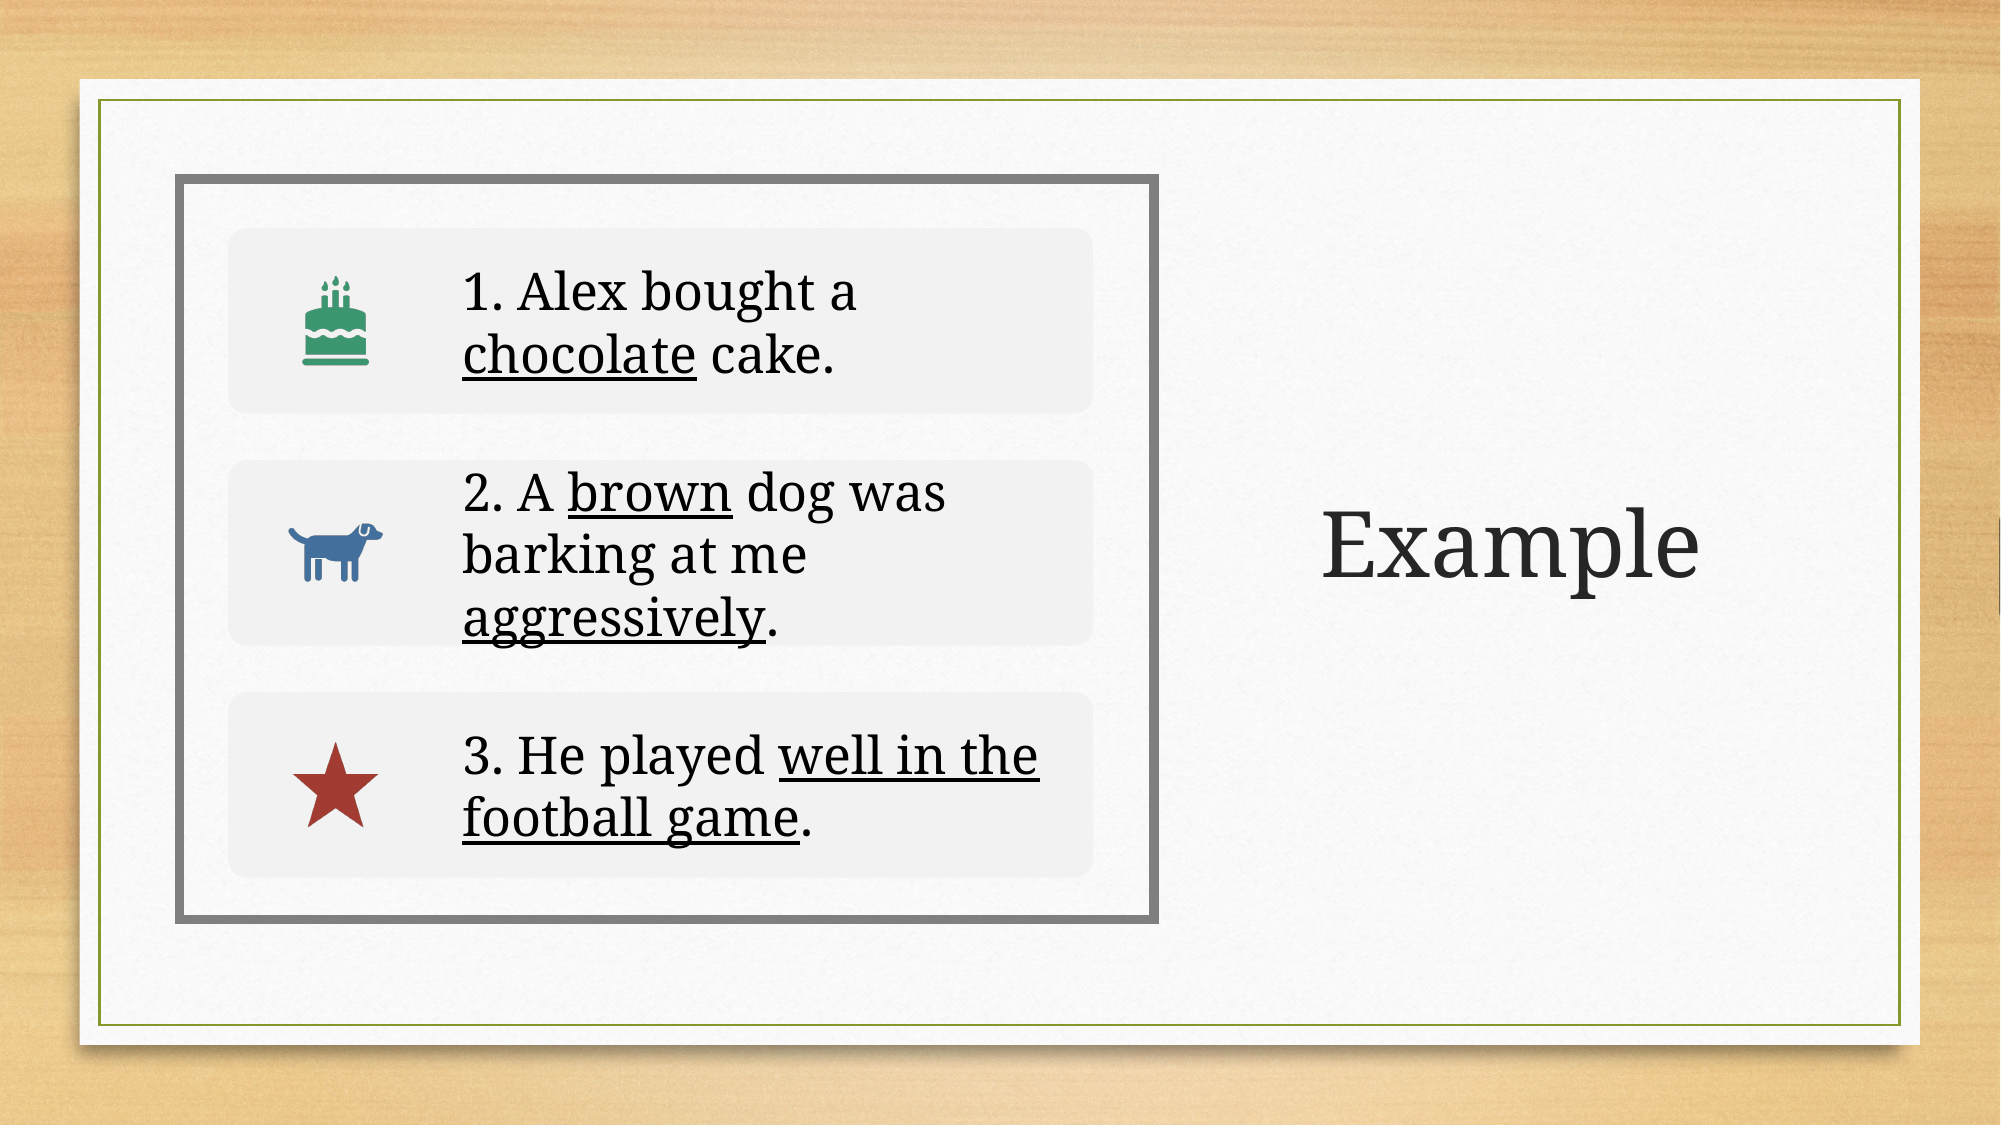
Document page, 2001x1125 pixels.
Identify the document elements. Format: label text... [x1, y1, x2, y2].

text_box [78, 79, 1921, 1046]
text_box [0, 0, 2000, 1125]
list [227, 227, 1094, 878]
text_box [99, 99, 1900, 1026]
title Example [1236, 161, 1788, 920]
text_box [178, 178, 1155, 921]
